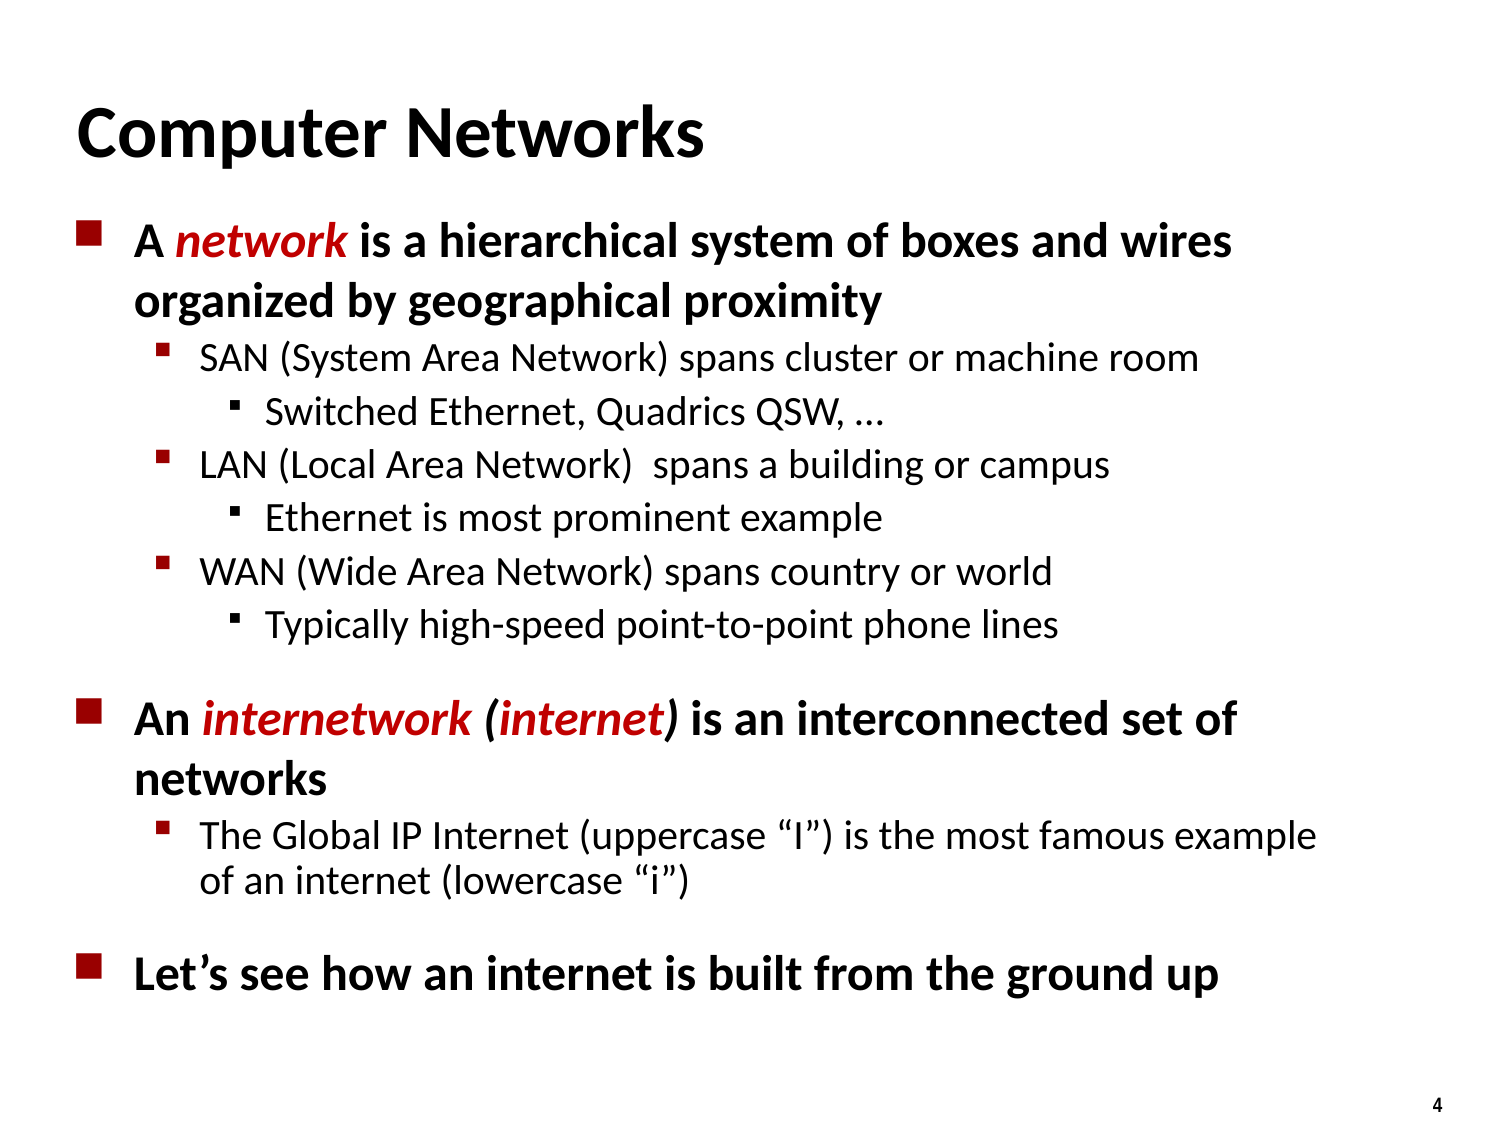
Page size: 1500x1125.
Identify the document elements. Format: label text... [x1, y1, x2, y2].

title Computer Networks [62, 80, 1116, 175]
list A network is a hierarchical system of boxes and wires organized by geographical proximity SAN (System Area Network) spans cluster or machine room Switched Ethernet, Quadrics QSW, … LAN (Local Area Network) spans a building or campus Ethernet is most prominent example WAN (Wide Area Network) spans country or world Typically high-speed point-to-point phone lines An internetwork (internet) is an interconnected set of networks The Global IP Internet (uppercase “I”) is the most famous example of an internet (lowercase “i”) Let’s see how an internet is built from the ground up [62, 200, 1358, 1016]
